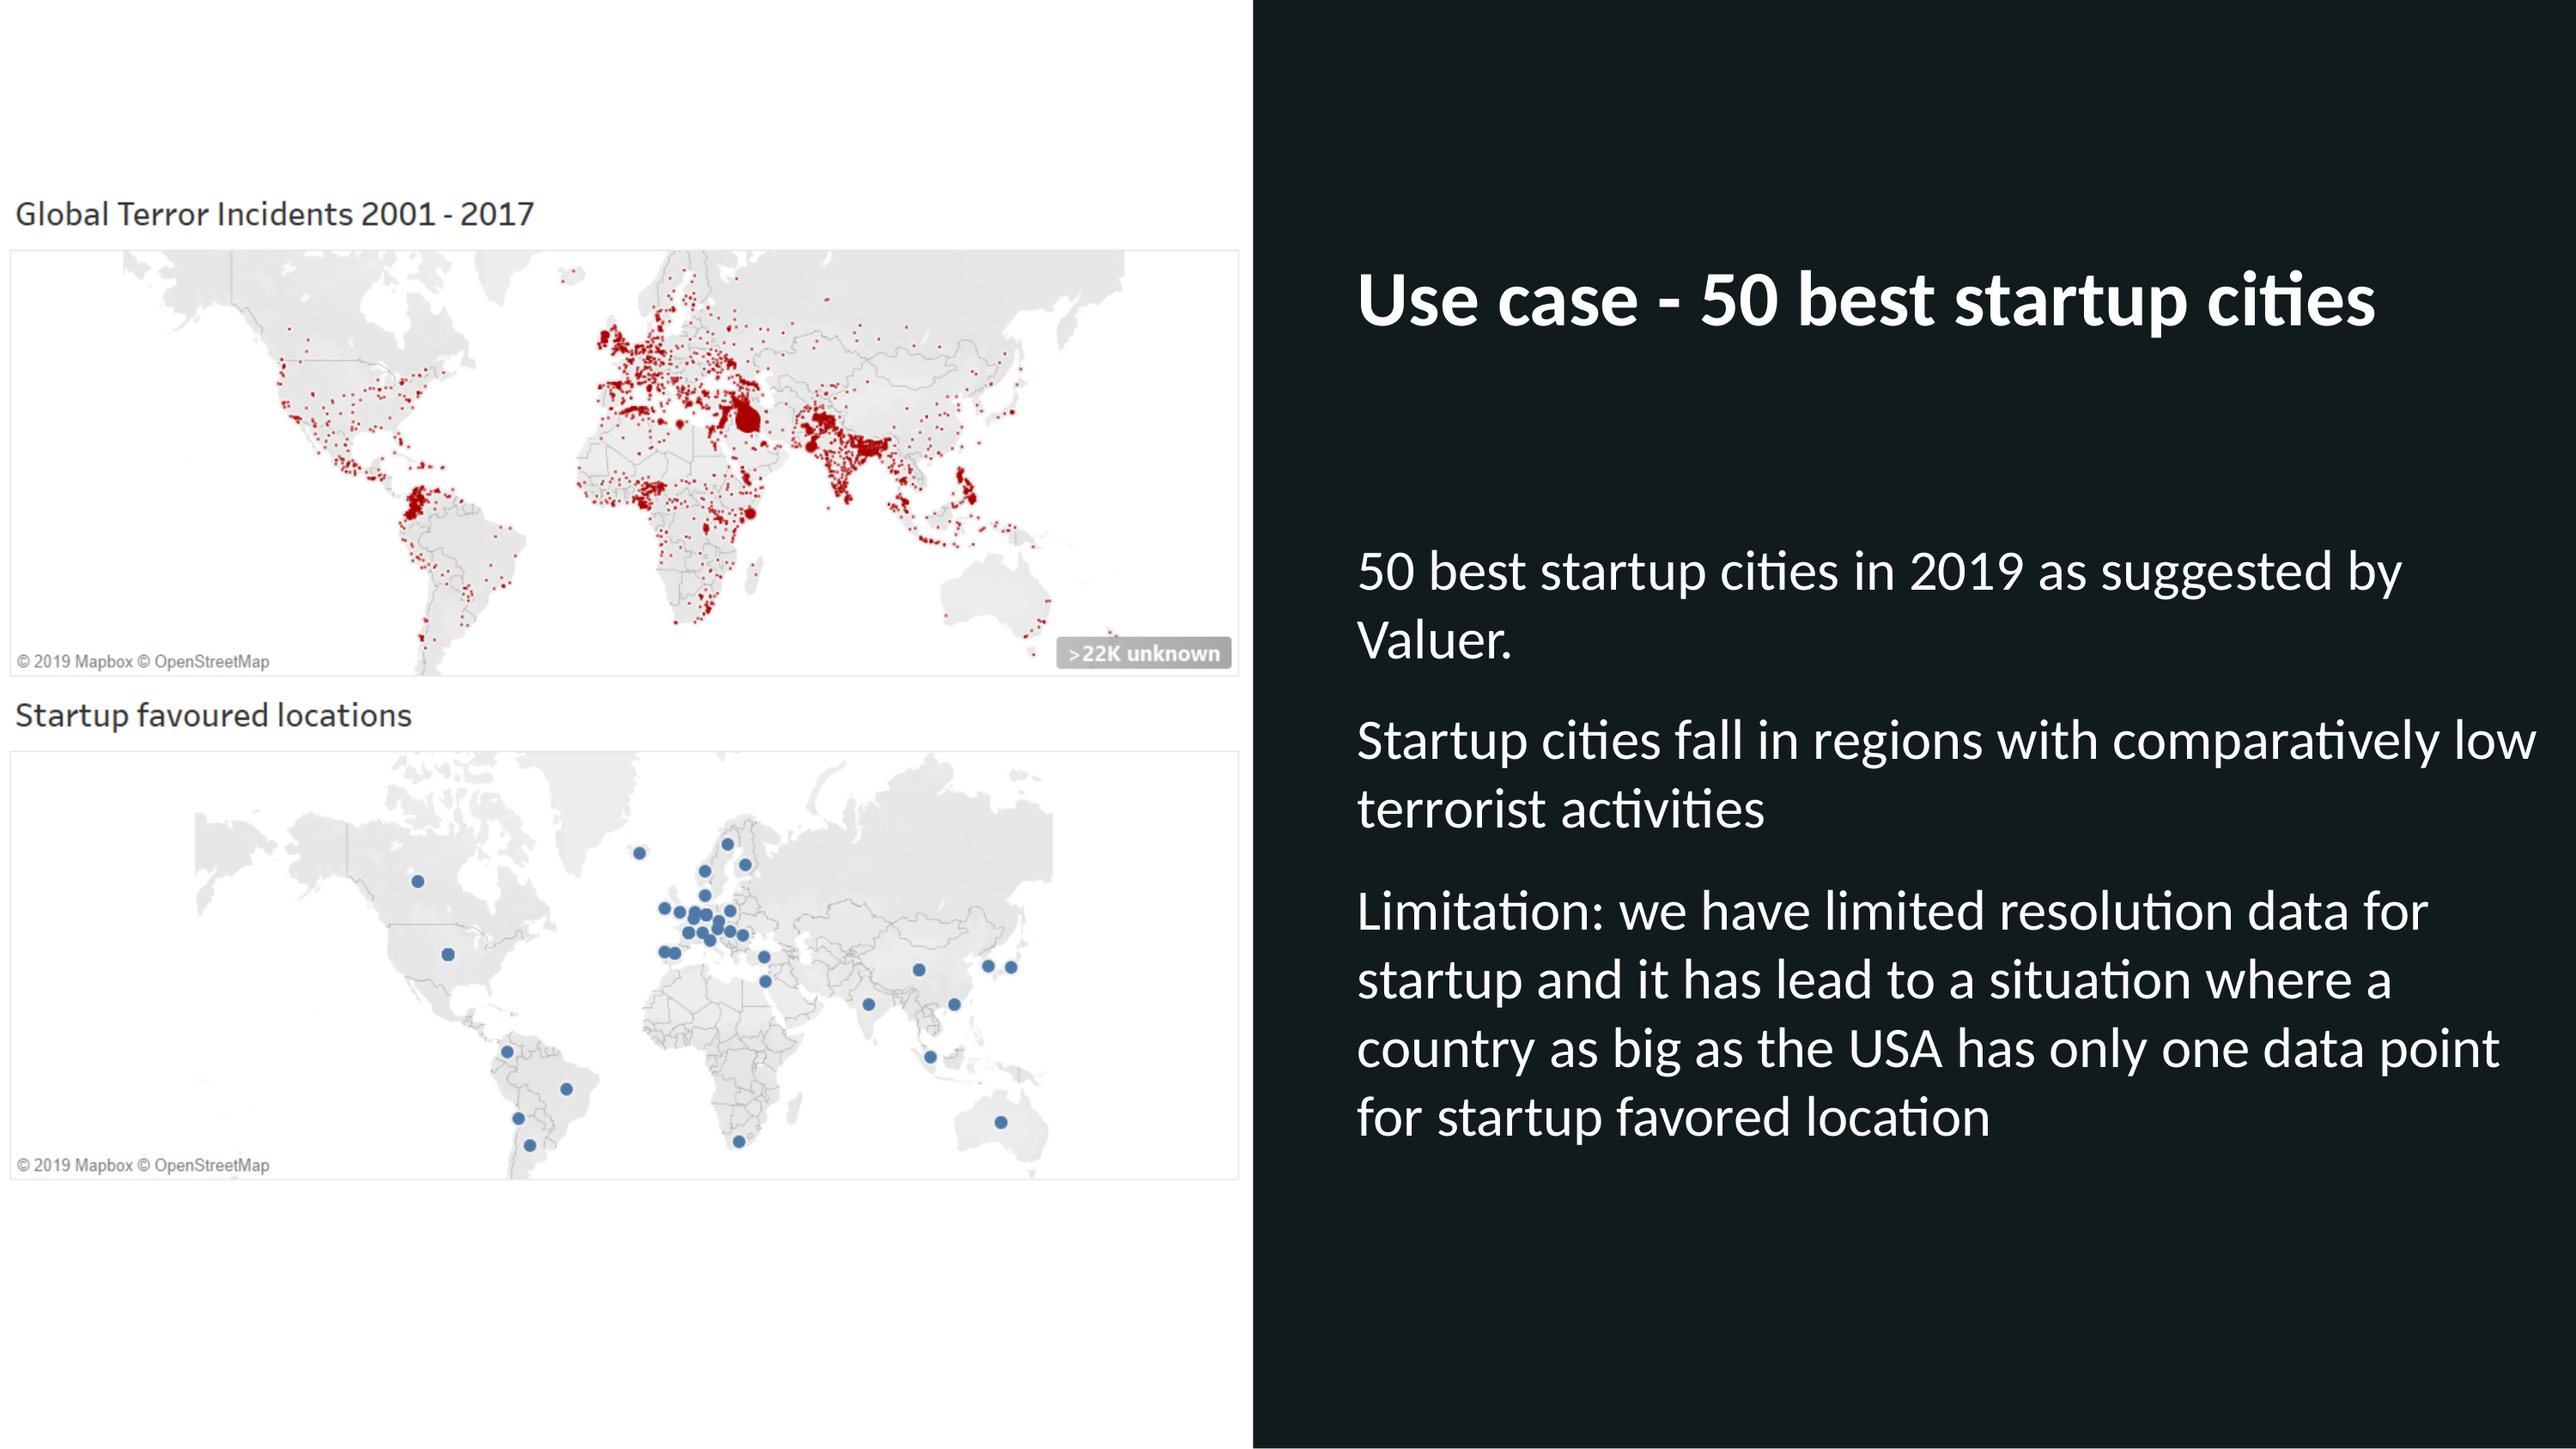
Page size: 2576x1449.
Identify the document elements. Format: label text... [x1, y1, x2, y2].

text_box 50 best startup cities in 2019 as suggested by Valuer. Startup cities fall in regions with comparatively low terrorist activities Limitation: we have limited resolution data for startup and it has lead to a situation where a country as big as the USA has only one data point for startup favored location [1315, 530, 2540, 1266]
text_box Use case - 50 best startup cities [1315, 245, 2576, 531]
picture [0, 174, 1252, 1194]
